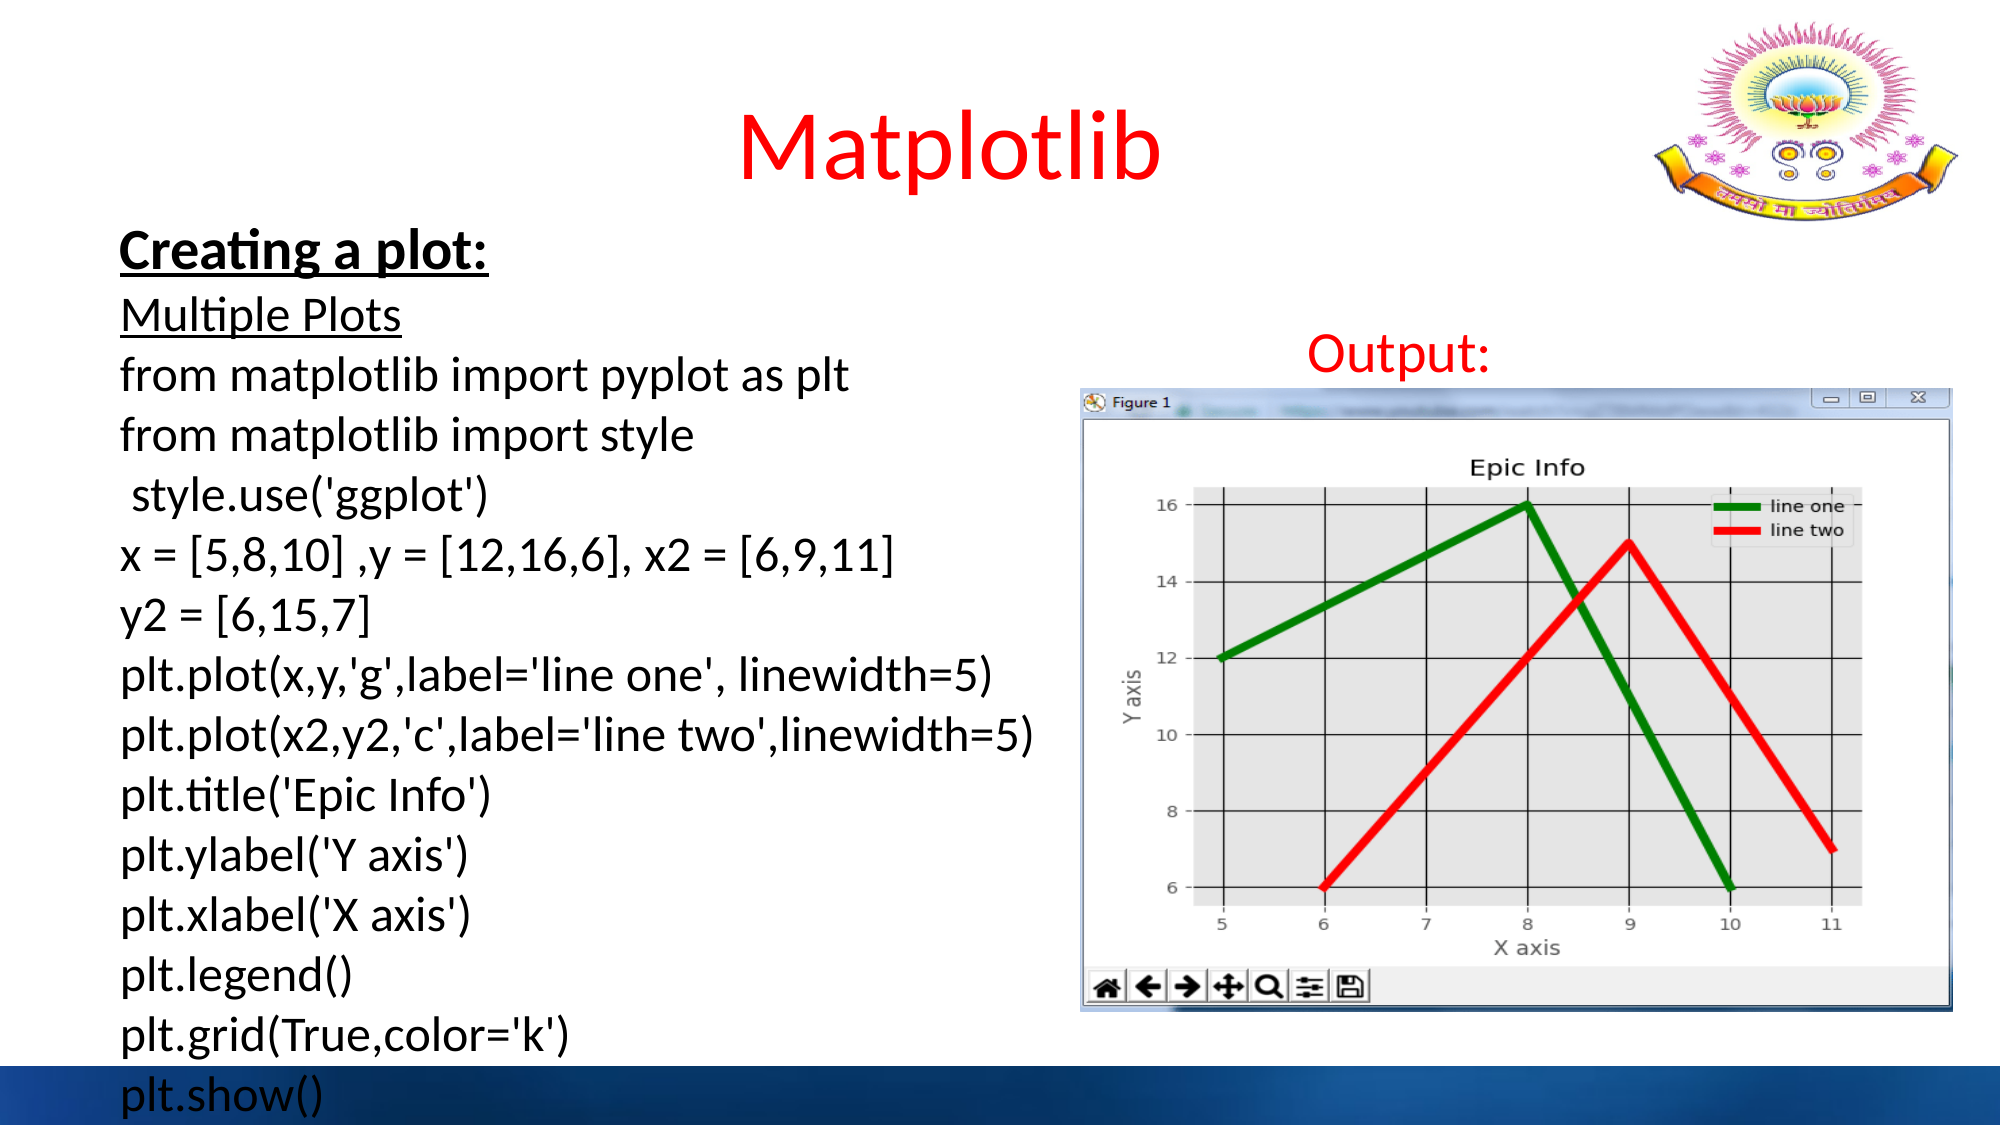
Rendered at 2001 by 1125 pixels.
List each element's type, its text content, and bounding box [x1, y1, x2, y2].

text_box Output: [1293, 306, 1821, 388]
text_box Creating a plot: Multiple Plots from matplotlib import pyplot as plt from matplotlib import style style.use('ggplot') x = [5,8,10] ,y = [12,16,6], x2 = [6,9,11] y2 = [6,15,7] plt.plot(x,y,'g',label='line one', linewidth=5) plt.plot(x2,y2,'c',label='line two',linewidth=5) plt.title('Epic Info') plt.ylabel('Y axis') plt.xlabel('X axis') plt.legend() plt.grid(True,color='k') plt.show() [101, 202, 2000, 1066]
picture [1080, 388, 1953, 1012]
text_box Matplotlib [266, 70, 1634, 202]
picture [0, 1066, 2000, 1125]
picture [1644, 19, 1976, 226]
